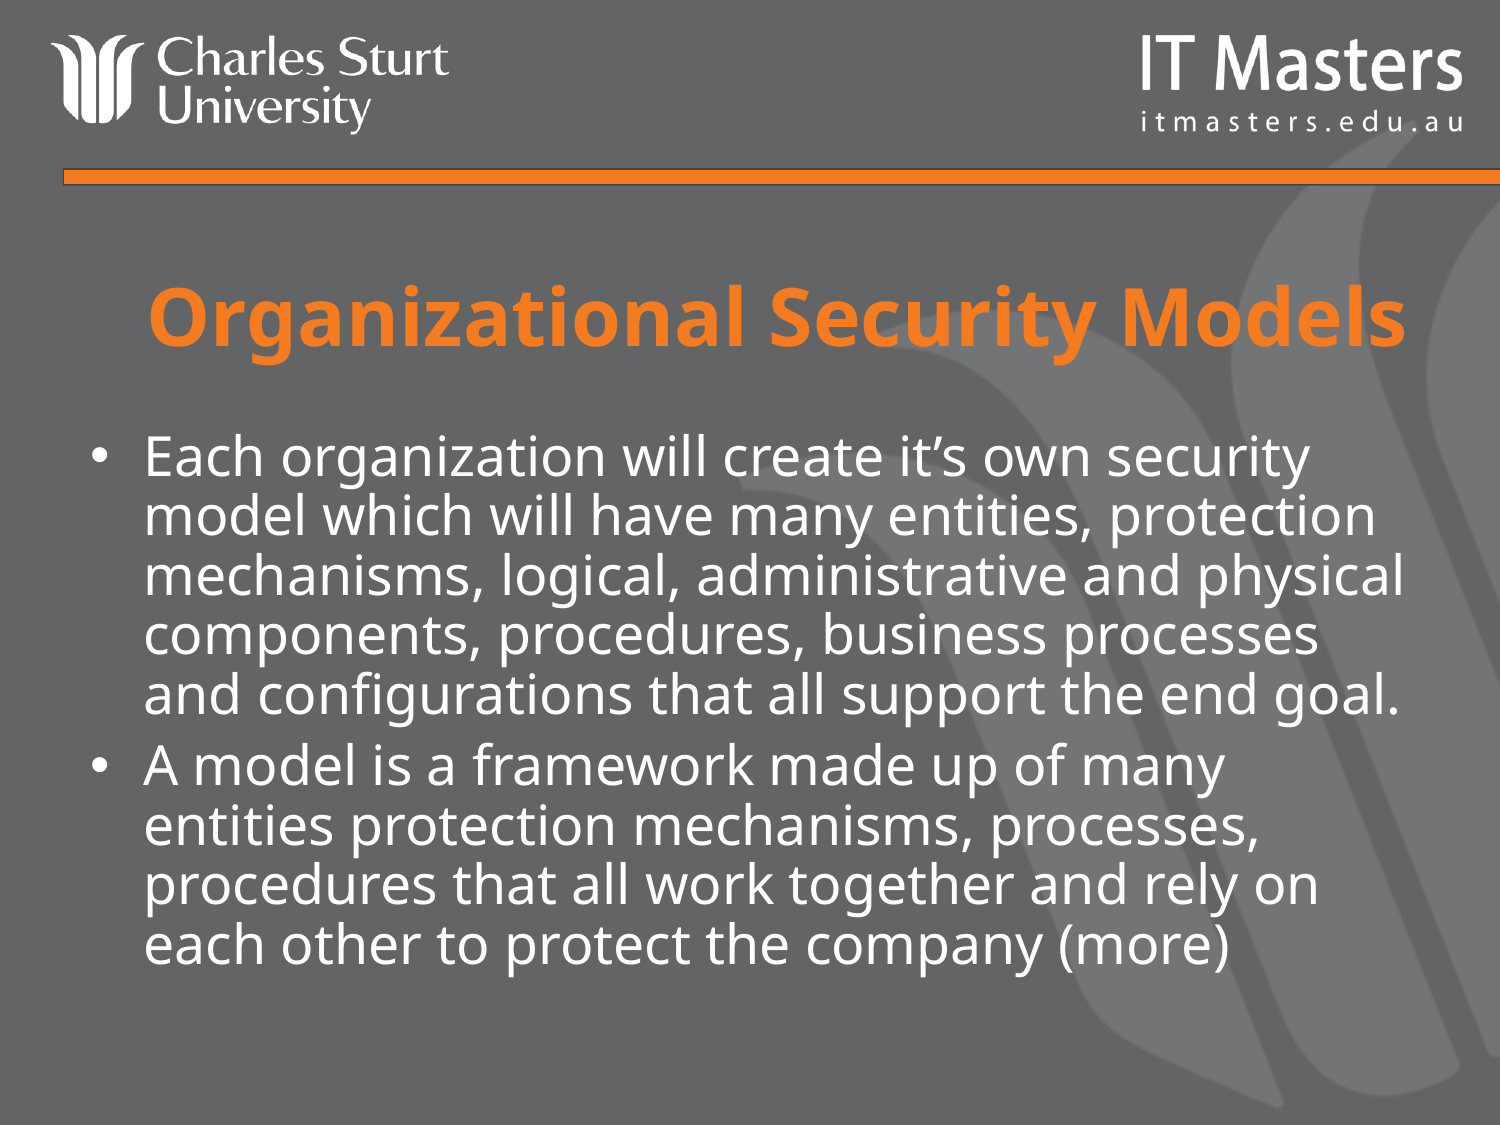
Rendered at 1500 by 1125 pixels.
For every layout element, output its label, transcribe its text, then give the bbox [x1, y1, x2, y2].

picture [0, 0, 1500, 1125]
title Organizational Security Models [75, 219, 1425, 408]
list Each organization will create it’s own security model which will have many entities, protection mechanisms, logical, administrative and physical components, procedures, business processes and configurations that all support the end goal. A model is a framework made up of many entities protection mechanisms, processes, procedures that all work together and rely on each other to protect the company (more) [75, 420, 1425, 1005]
